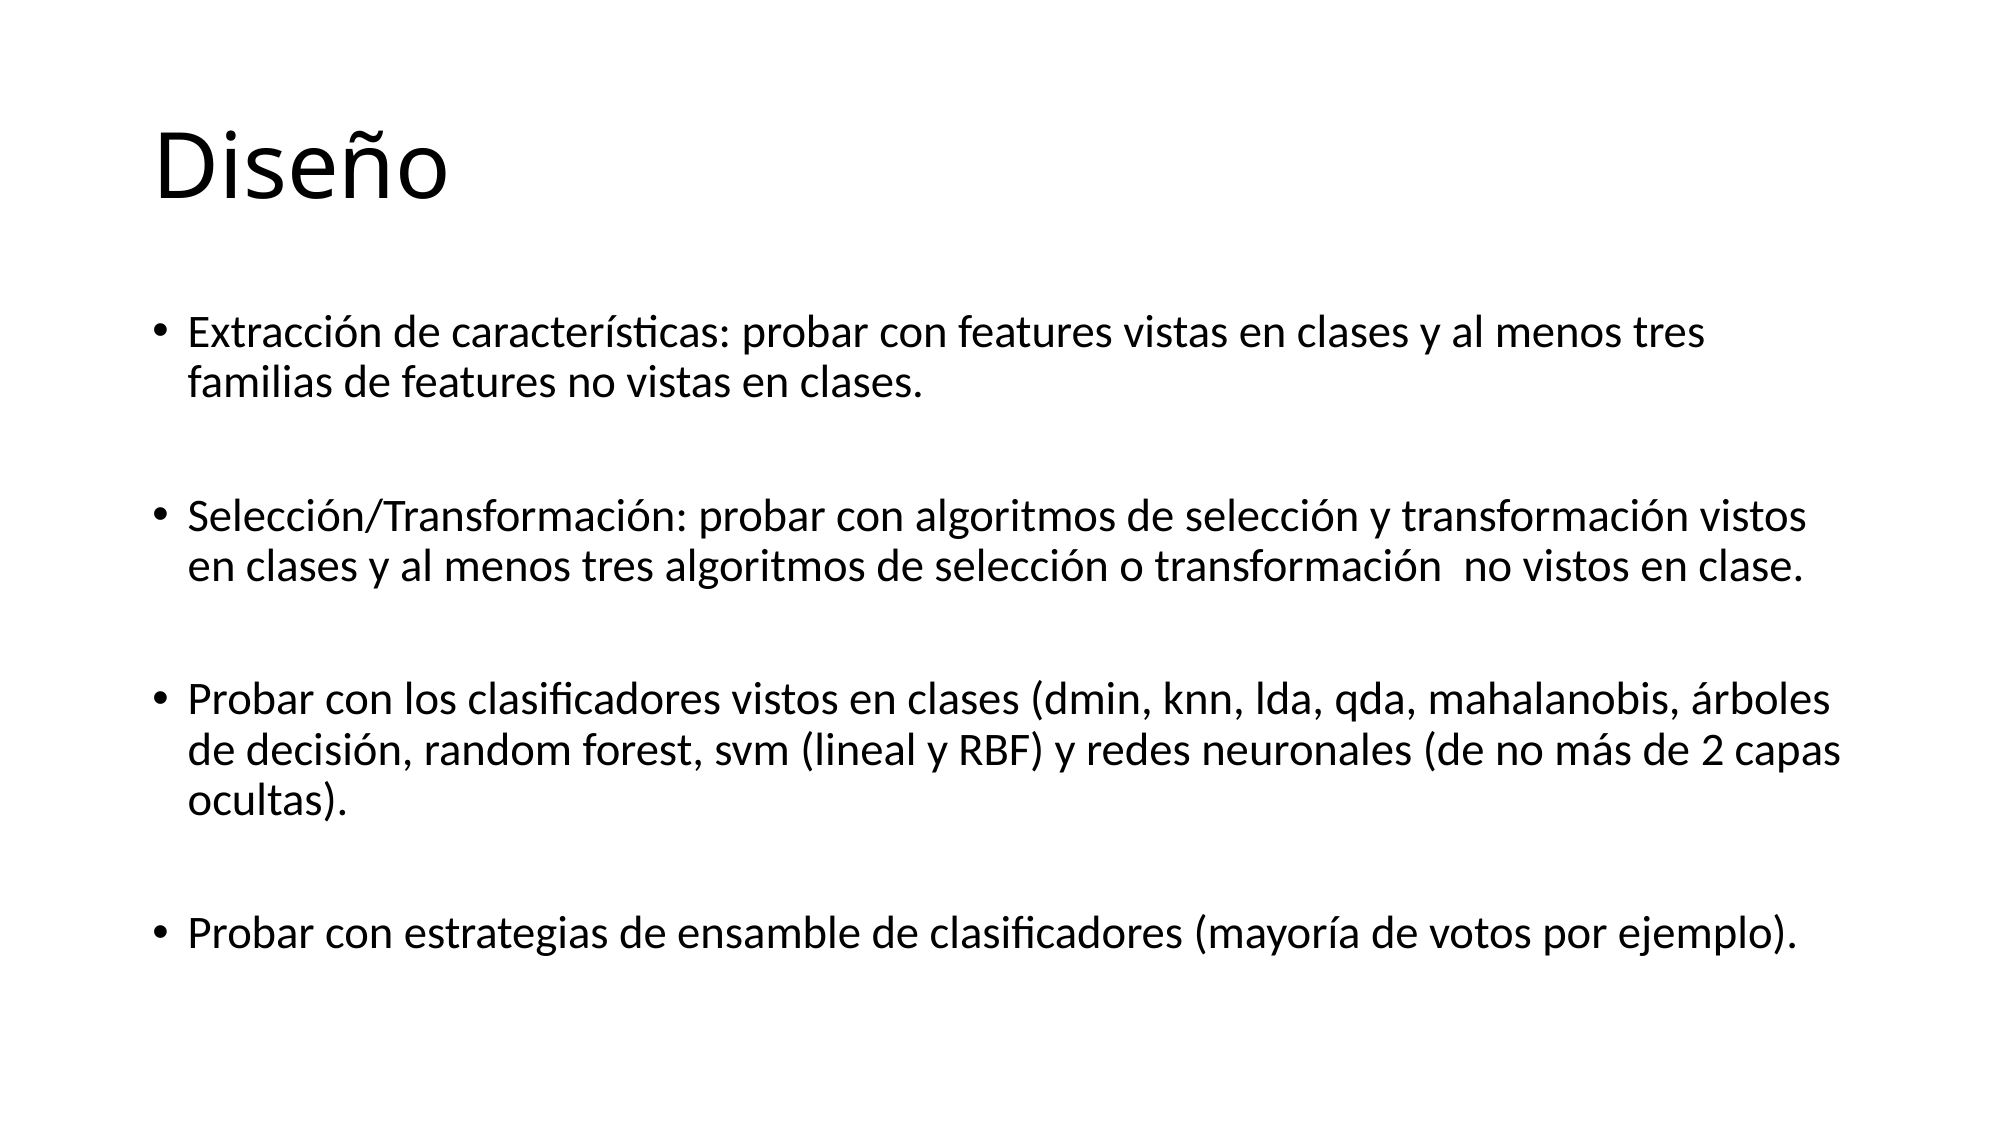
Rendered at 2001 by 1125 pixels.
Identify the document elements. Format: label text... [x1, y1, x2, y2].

title Diseño [137, 59, 1863, 278]
list Extracción de características: probar con features vistas en clases y al menos tres familias de features no vistas en clases. Selección/Transformación: probar con algoritmos de selección y transformación vistos en clases y al menos tres algoritmos de selección o transformación no vistos en clase. Probar con los clasificadores vistos en clases (dmin, knn, lda, qda, mahalanobis, árboles de decisión, random forest, svm (lineal y RBF) y redes neuronales (de no más de 2 capas ocultas). Probar con estrategias de ensamble de clasificadores (mayoría de votos por ejemplo). [137, 299, 1863, 1014]
